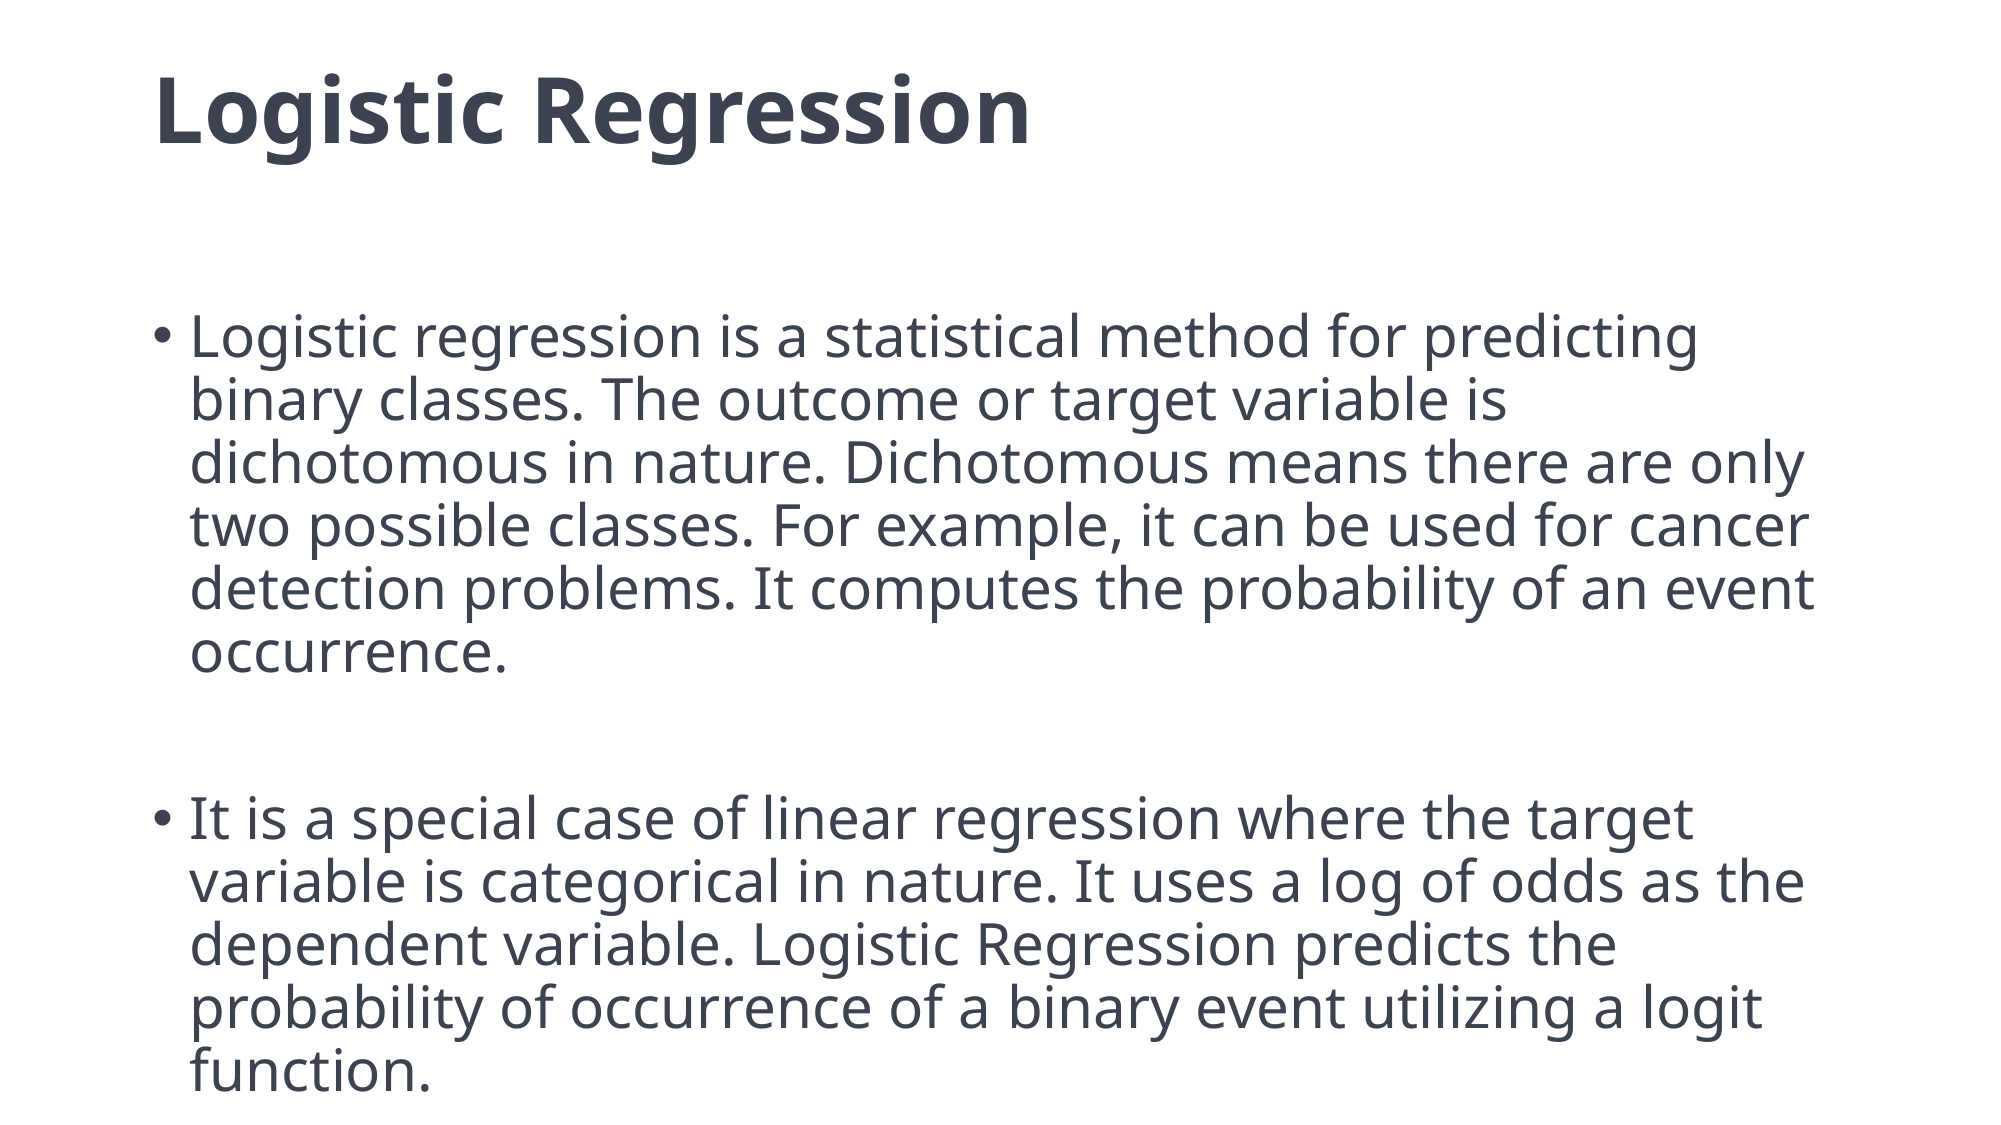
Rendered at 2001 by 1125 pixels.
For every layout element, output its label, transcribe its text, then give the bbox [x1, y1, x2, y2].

list Logistic regression is a statistical method for predicting binary classes. The outcome or target variable is dichotomous in nature. Dichotomous means there are only two possible classes. For example, it can be used for cancer detection problems. It computes the probability of an event occurrence. It is a special case of linear regression where the target variable is categorical in nature. It uses a log of odds as the dependent variable. Logistic Regression predicts the probability of occurrence of a binary event utilizing a logit function. [137, 299, 1863, 1014]
title Logistic Regression [137, 59, 1863, 278]
